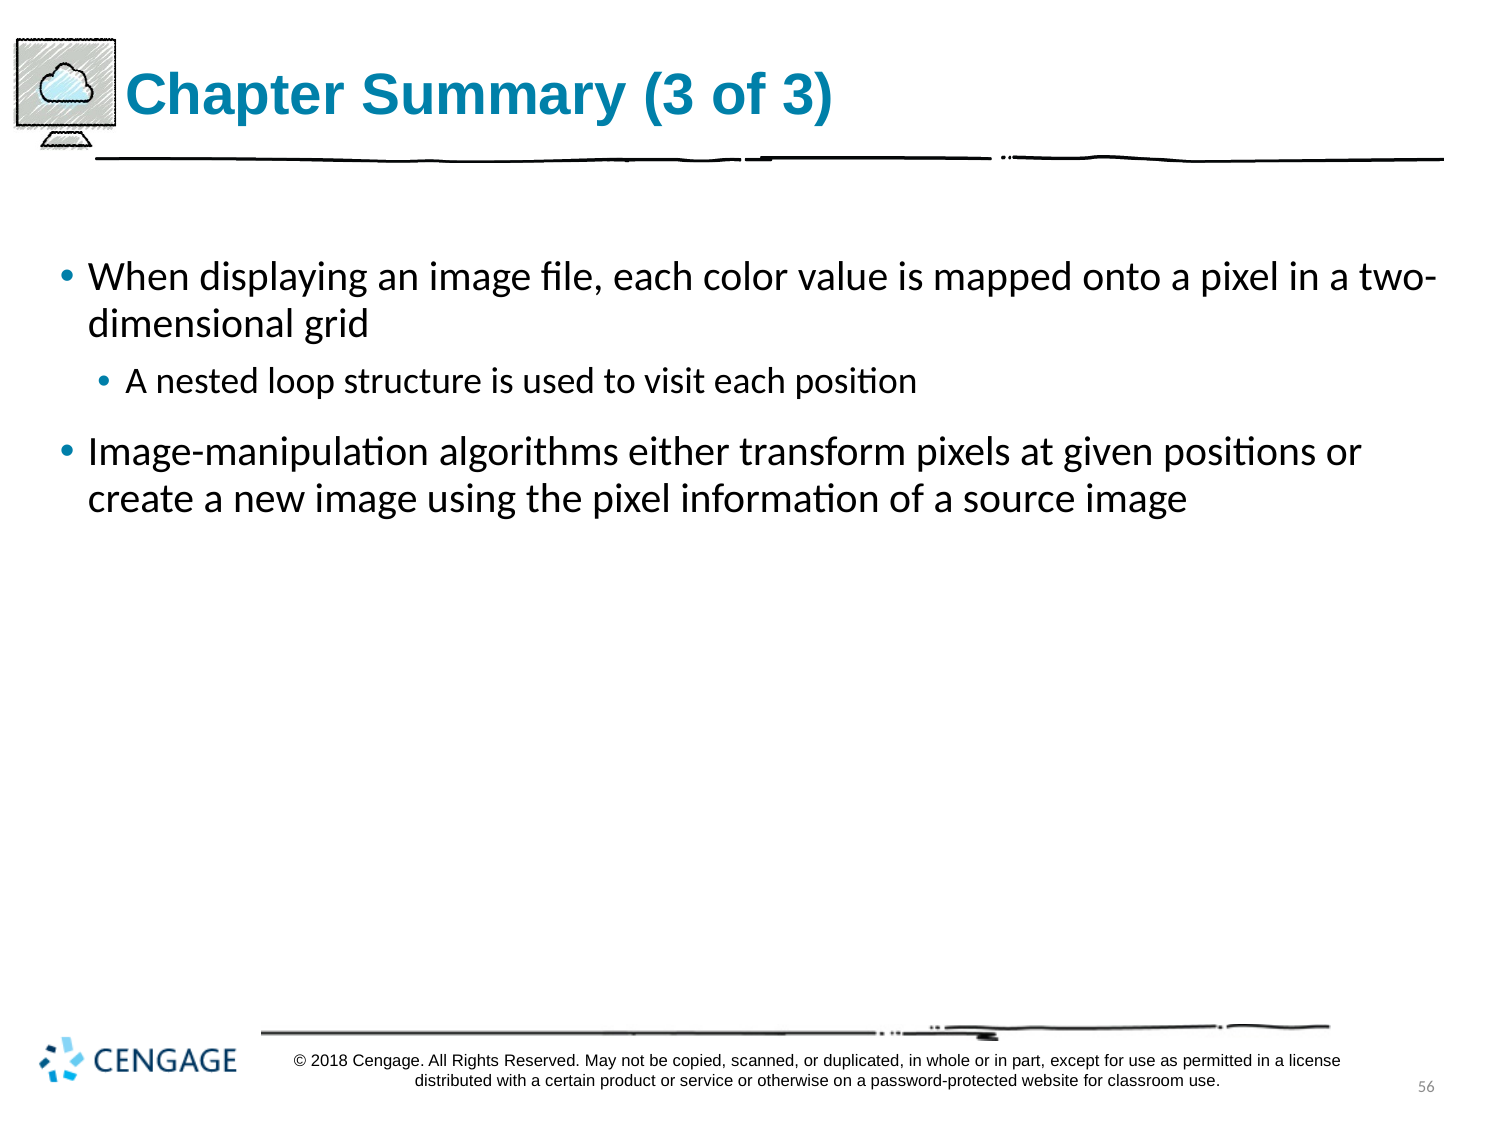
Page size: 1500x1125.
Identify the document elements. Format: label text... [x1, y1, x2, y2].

list When displaying an image file, each color value is mapped onto a pixel in a two-dimensional grid A nested loop structure is used to visit each position Image-manipulation algorithms either transform pixels at given positions or create a new image using the pixel information of a source image [59, 252, 1441, 526]
footer © 2018 Cengage. All Rights Reserved. May not be copied, scanned, or duplicated, in whole or in part, except for use as permitted in a license distributed with a certain product or service or otherwise on a password-protected website for classroom use. [262, 1050, 1375, 1091]
picture [95, 155, 1444, 163]
picture [19, 1023, 249, 1095]
title Chapter Summary (3 of 3) [125, 55, 1442, 127]
picture [261, 1024, 1331, 1041]
picture [13, 36, 117, 151]
